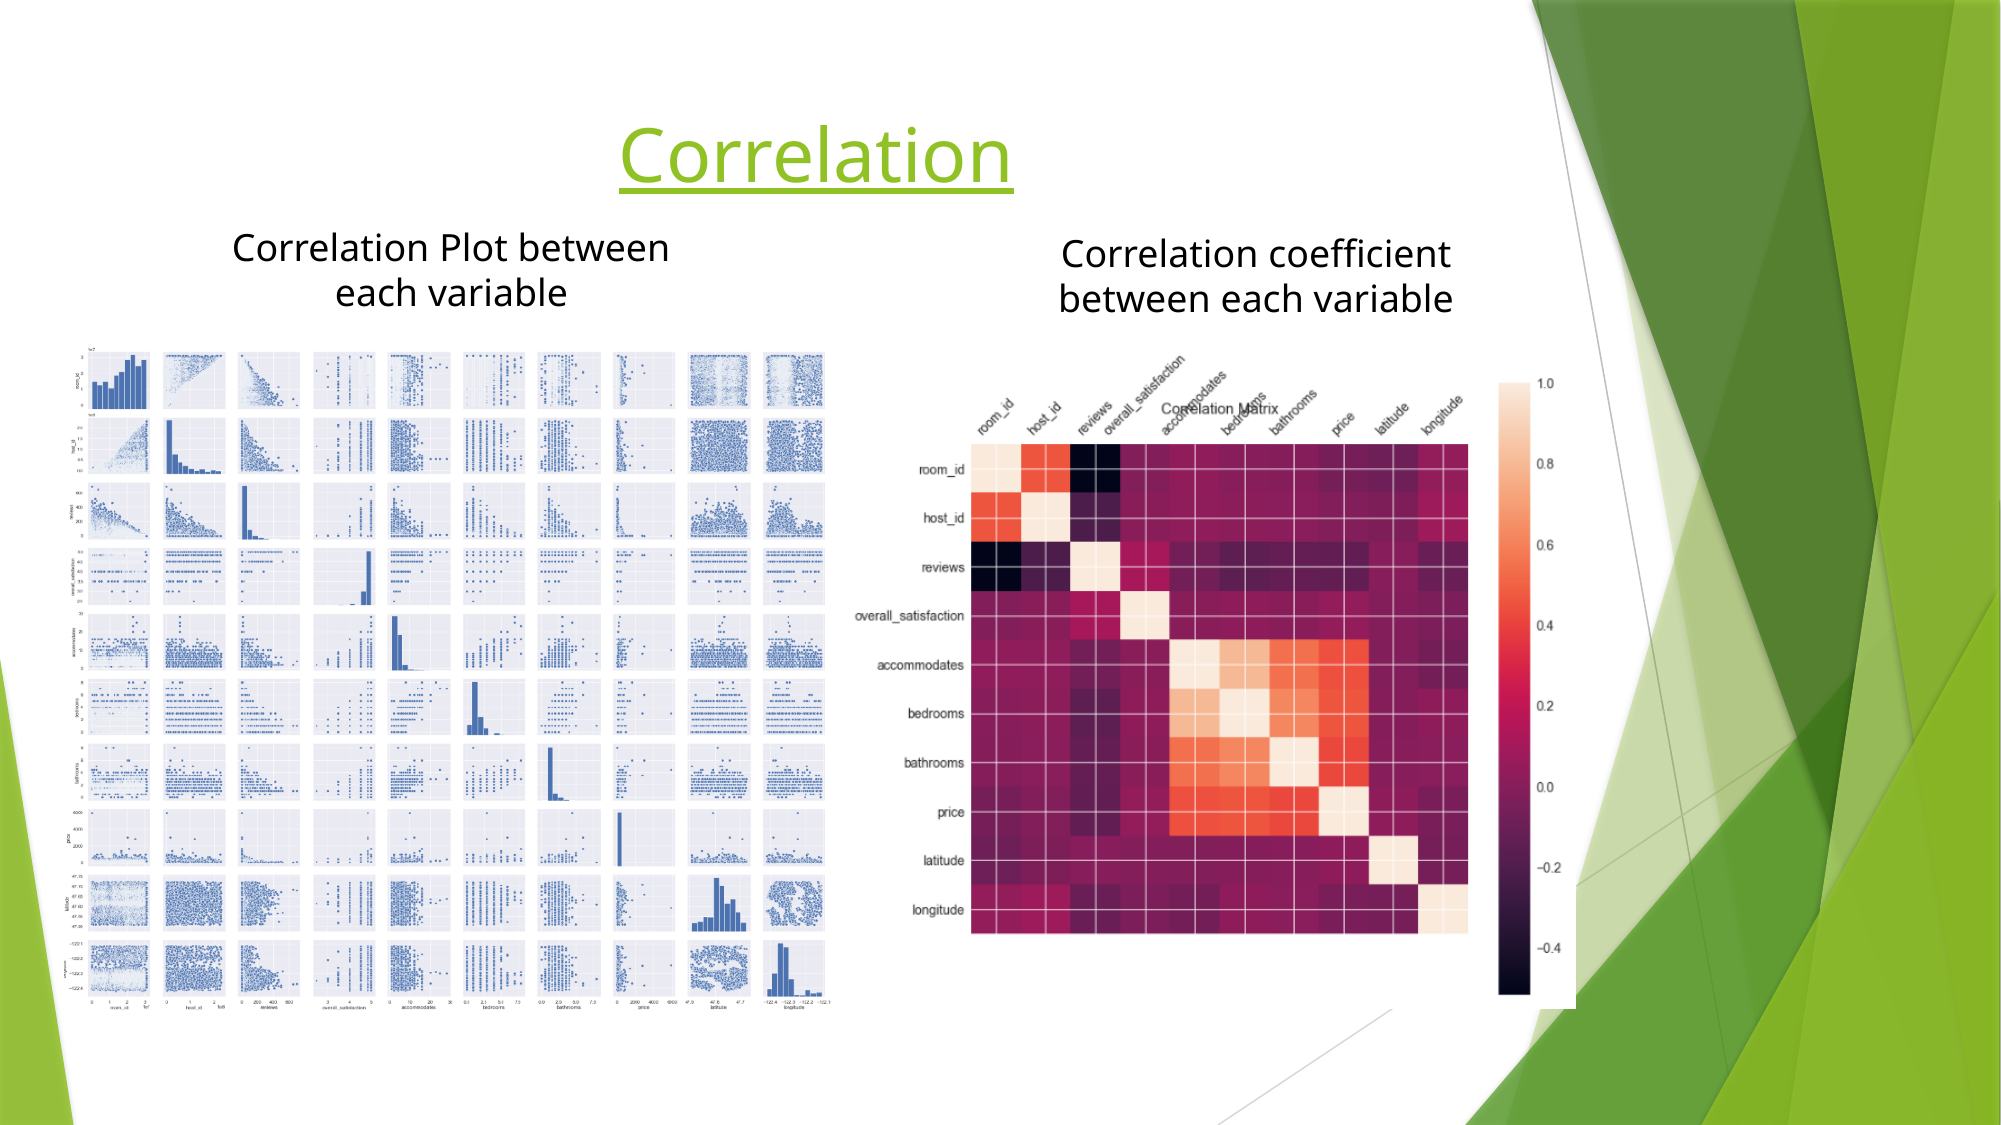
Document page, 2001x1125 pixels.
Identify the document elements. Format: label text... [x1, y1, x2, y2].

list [63, 340, 840, 1023]
picture [839, 351, 1577, 1010]
title Correlation [111, 99, 1522, 317]
text_box Correlation coefficient between each variable [991, 222, 1522, 328]
text_box Correlation Plot between each variable [192, 216, 711, 322]
